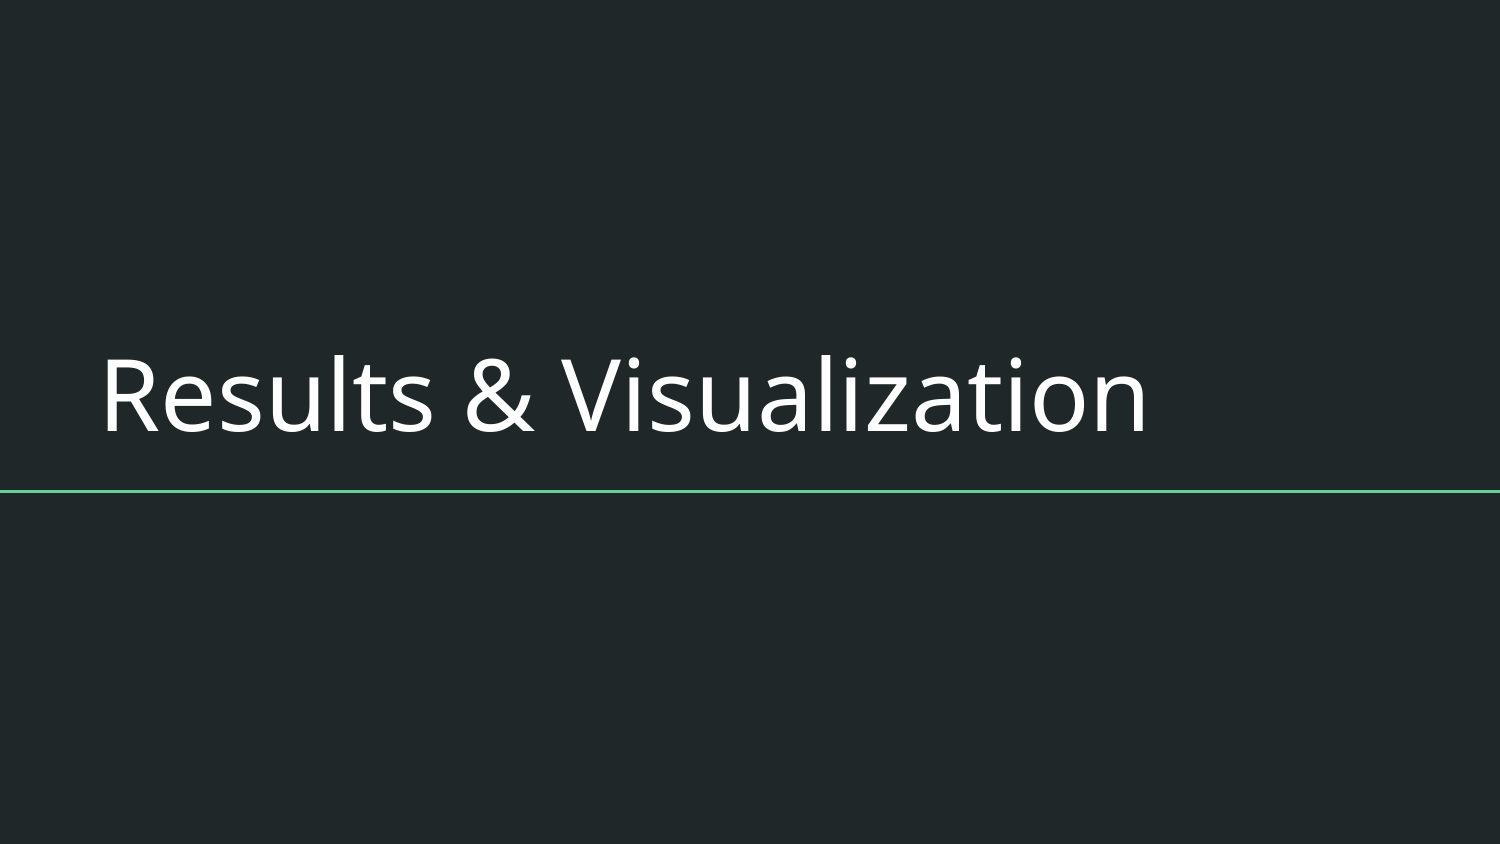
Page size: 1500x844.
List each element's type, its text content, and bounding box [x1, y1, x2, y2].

title Results & Visualization [83, 206, 1417, 467]
